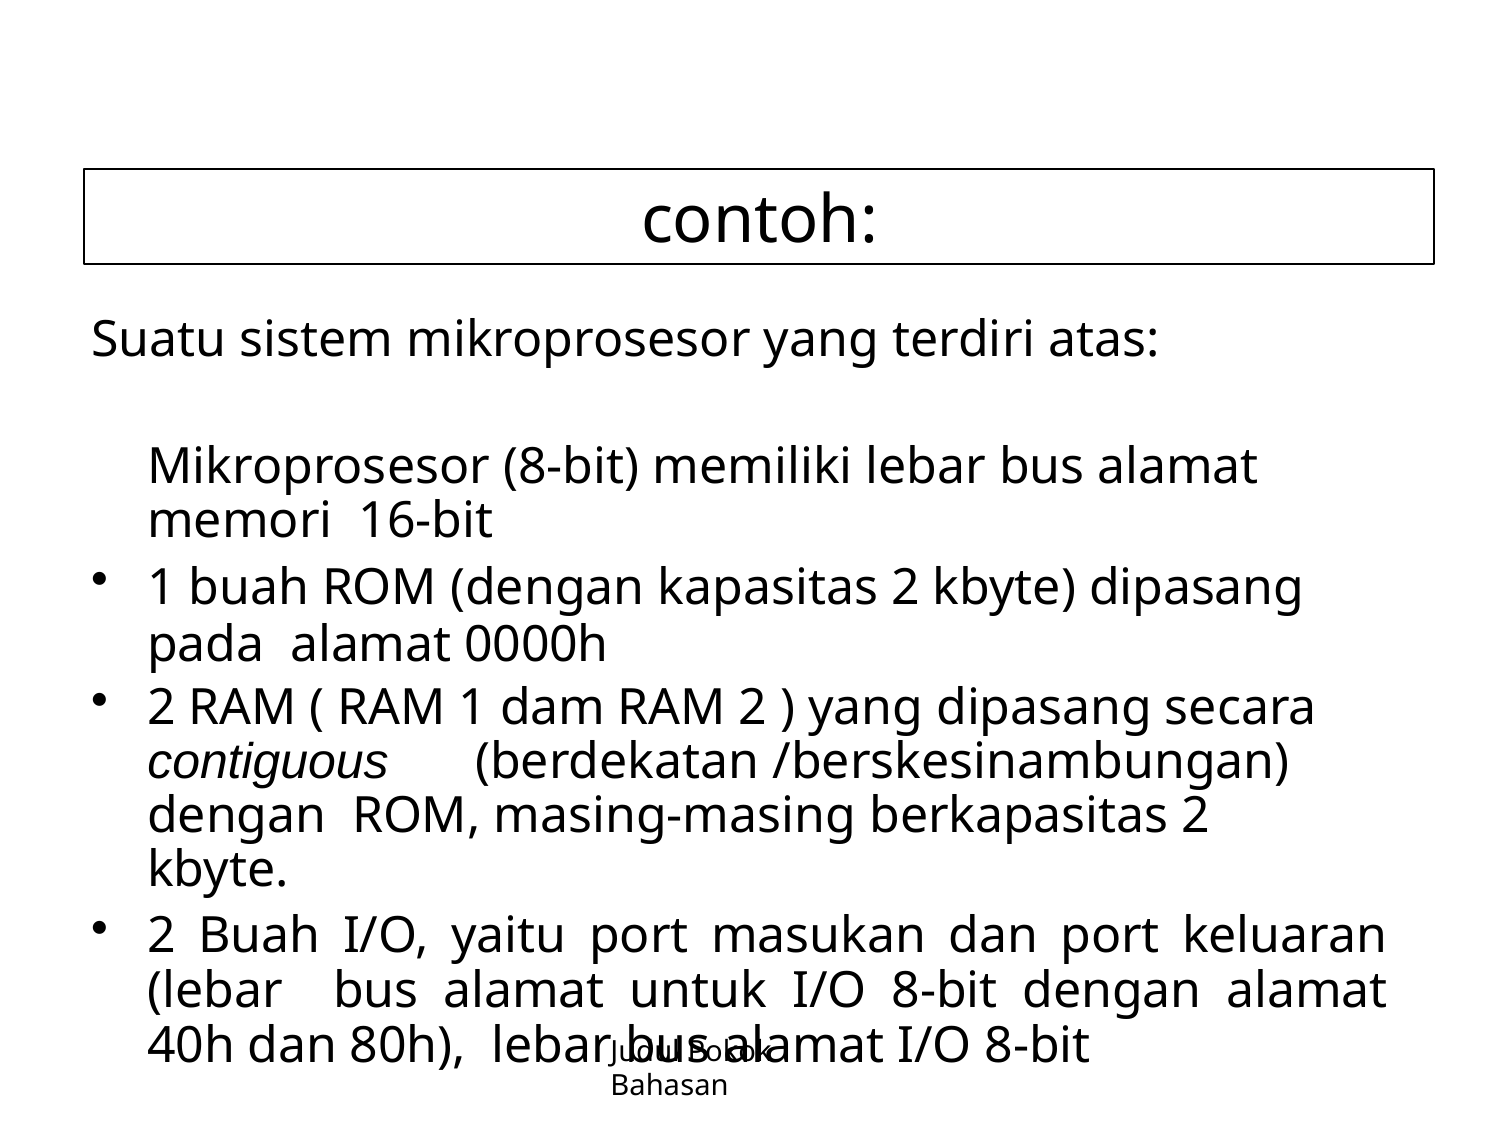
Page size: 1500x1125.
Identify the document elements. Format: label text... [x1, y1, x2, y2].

footer Judul Pokok Bahasan [608, 1074, 895, 1125]
text_box Suatu sistem mikroprosesor yang terdiri atas: Mikroprosesor (8-bit) memiliki lebar bus alamat memori 16-bit 1 buah ROM (dengan kapasitas 2 kbyte) dipasang pada alamat 0000h 2 RAM ( RAM 1 dam RAM 2 ) yang dipasang secara contiguous (berdekatan /berskesinambungan) dengan ROM, masing-masing berkapasitas 2 kbyte. 2 Buah I/O, yaitu port masukan dan port keluaran (lebar bus alamat untuk I/O 8-bit dengan alamat 40h dan 80h), lebar bus alamat I/O 8-bit [88, 304, 1389, 1074]
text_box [83, 167, 1436, 266]
title contoh: [66, 159, 1435, 365]
